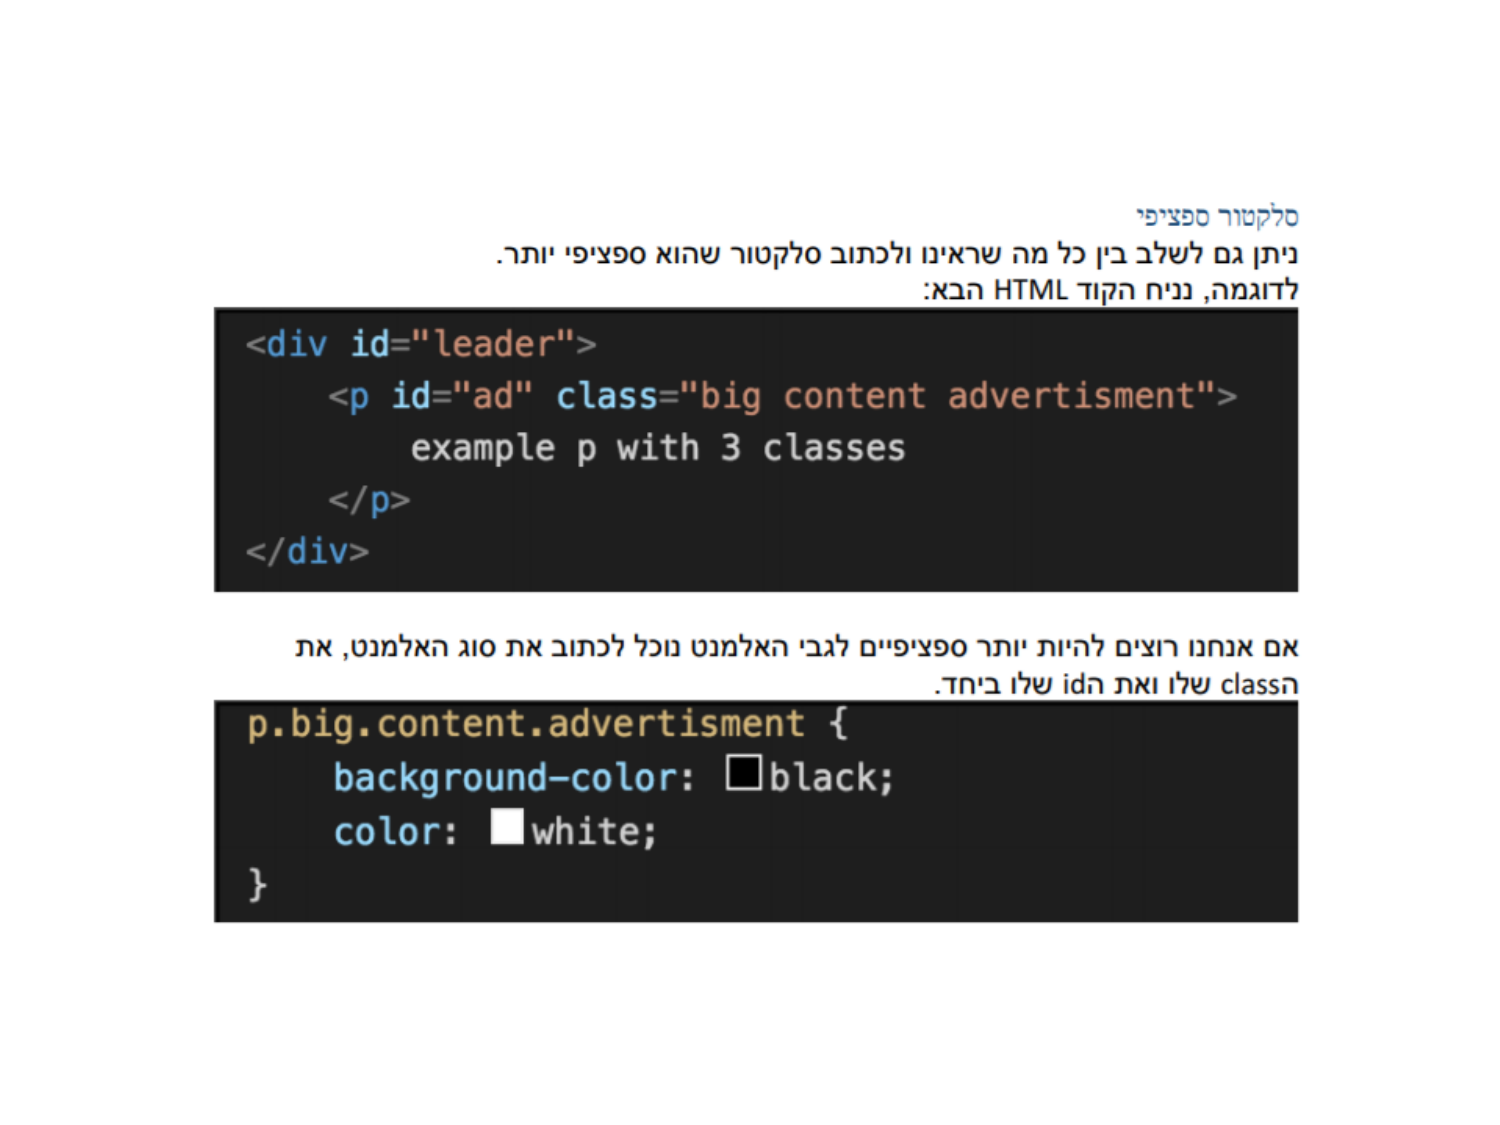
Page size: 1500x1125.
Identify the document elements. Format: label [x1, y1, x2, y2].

picture [197, 190, 1303, 935]
